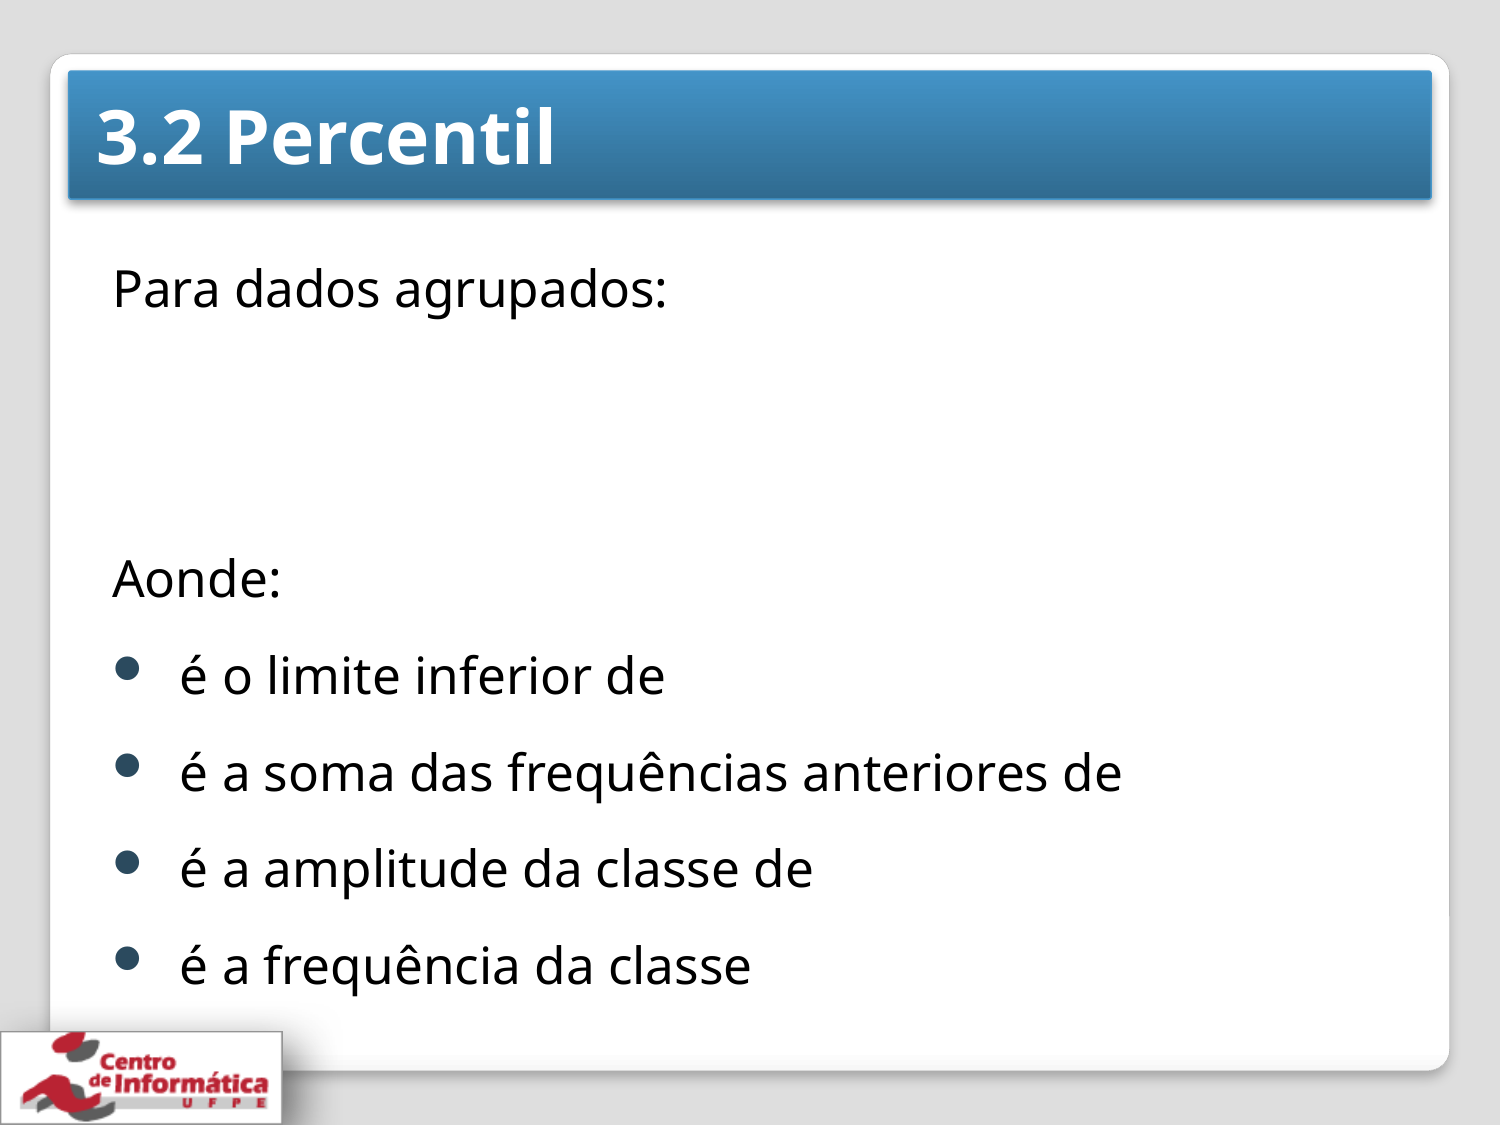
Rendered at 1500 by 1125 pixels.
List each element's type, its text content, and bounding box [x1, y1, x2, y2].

picture [0, 1031, 283, 1125]
text_box [128, 562, 1371, 973]
title 3.2 Percentil [82, 70, 1425, 200]
